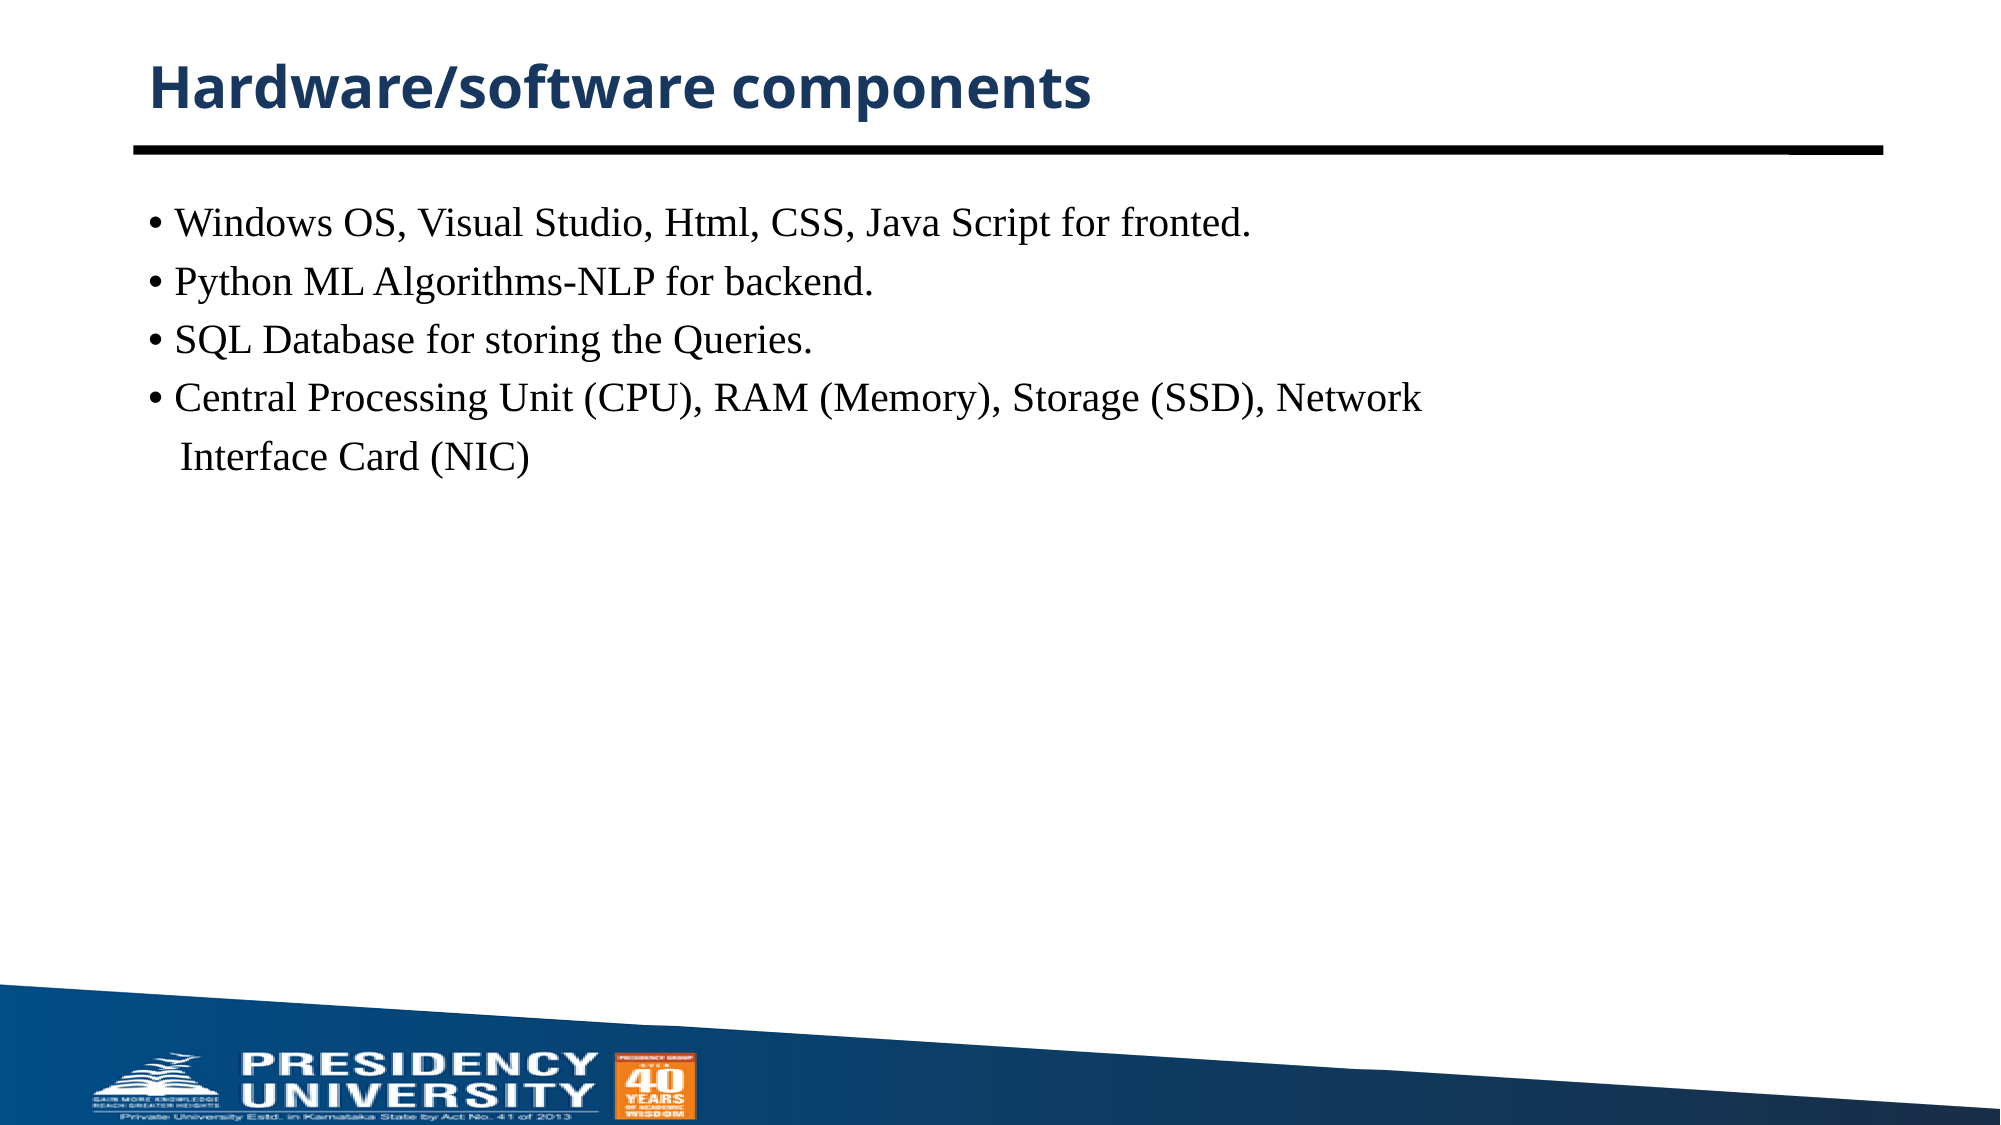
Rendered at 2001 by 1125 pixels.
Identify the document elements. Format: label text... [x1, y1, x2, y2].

picture [0, 982, 2000, 1125]
title Hardware/software components [133, 45, 1884, 125]
list • Windows OS, Visual Studio, Html, CSS, Java Script for fronted. • Python ML Algorithms-NLP for backend. • SQL Database for storing the Queries. • Central Processing Unit (CPU), RAM (Memory), Storage (SSD), Network Interface Card (NIC) [133, 187, 1884, 1000]
